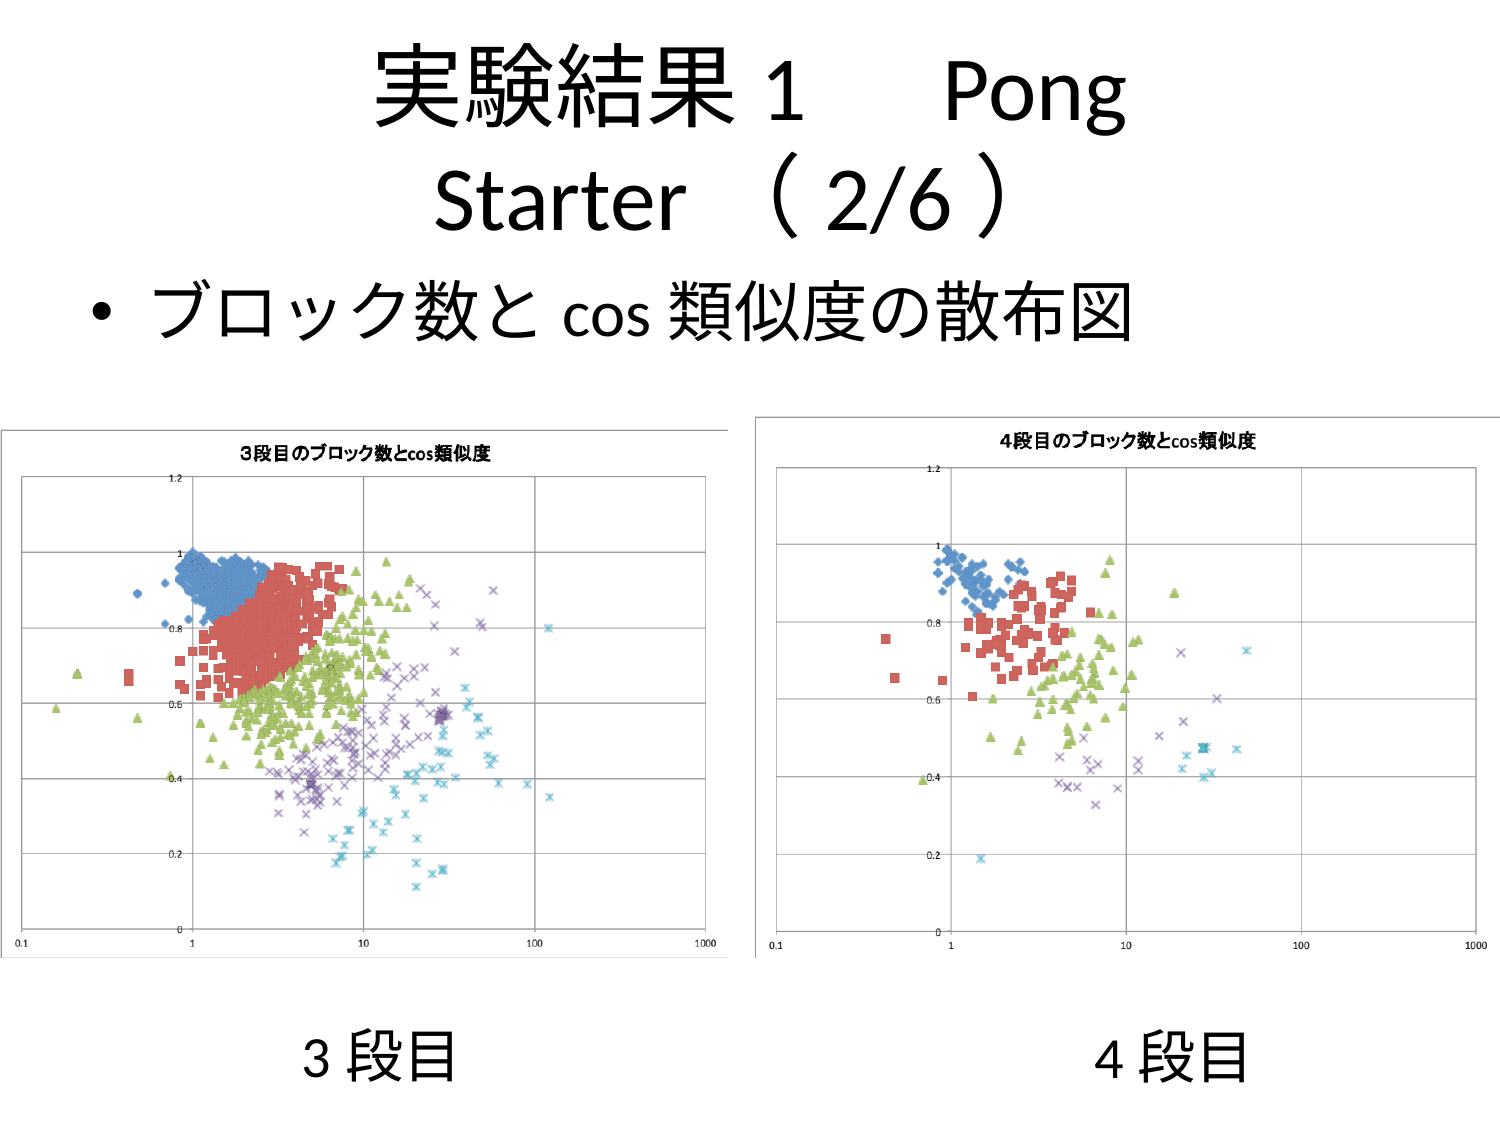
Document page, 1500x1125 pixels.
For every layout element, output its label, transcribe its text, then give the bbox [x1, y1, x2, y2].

title 実験結果1 Pong Starter（2/6） [75, 45, 1425, 233]
list ブロック数とcos類似度の散布図 [75, 262, 1425, 1005]
picture [754, 416, 1500, 959]
picture [0, 428, 729, 959]
text_box 4段目 [1079, 1012, 1269, 1098]
text_box 3段目 [286, 1012, 477, 1097]
